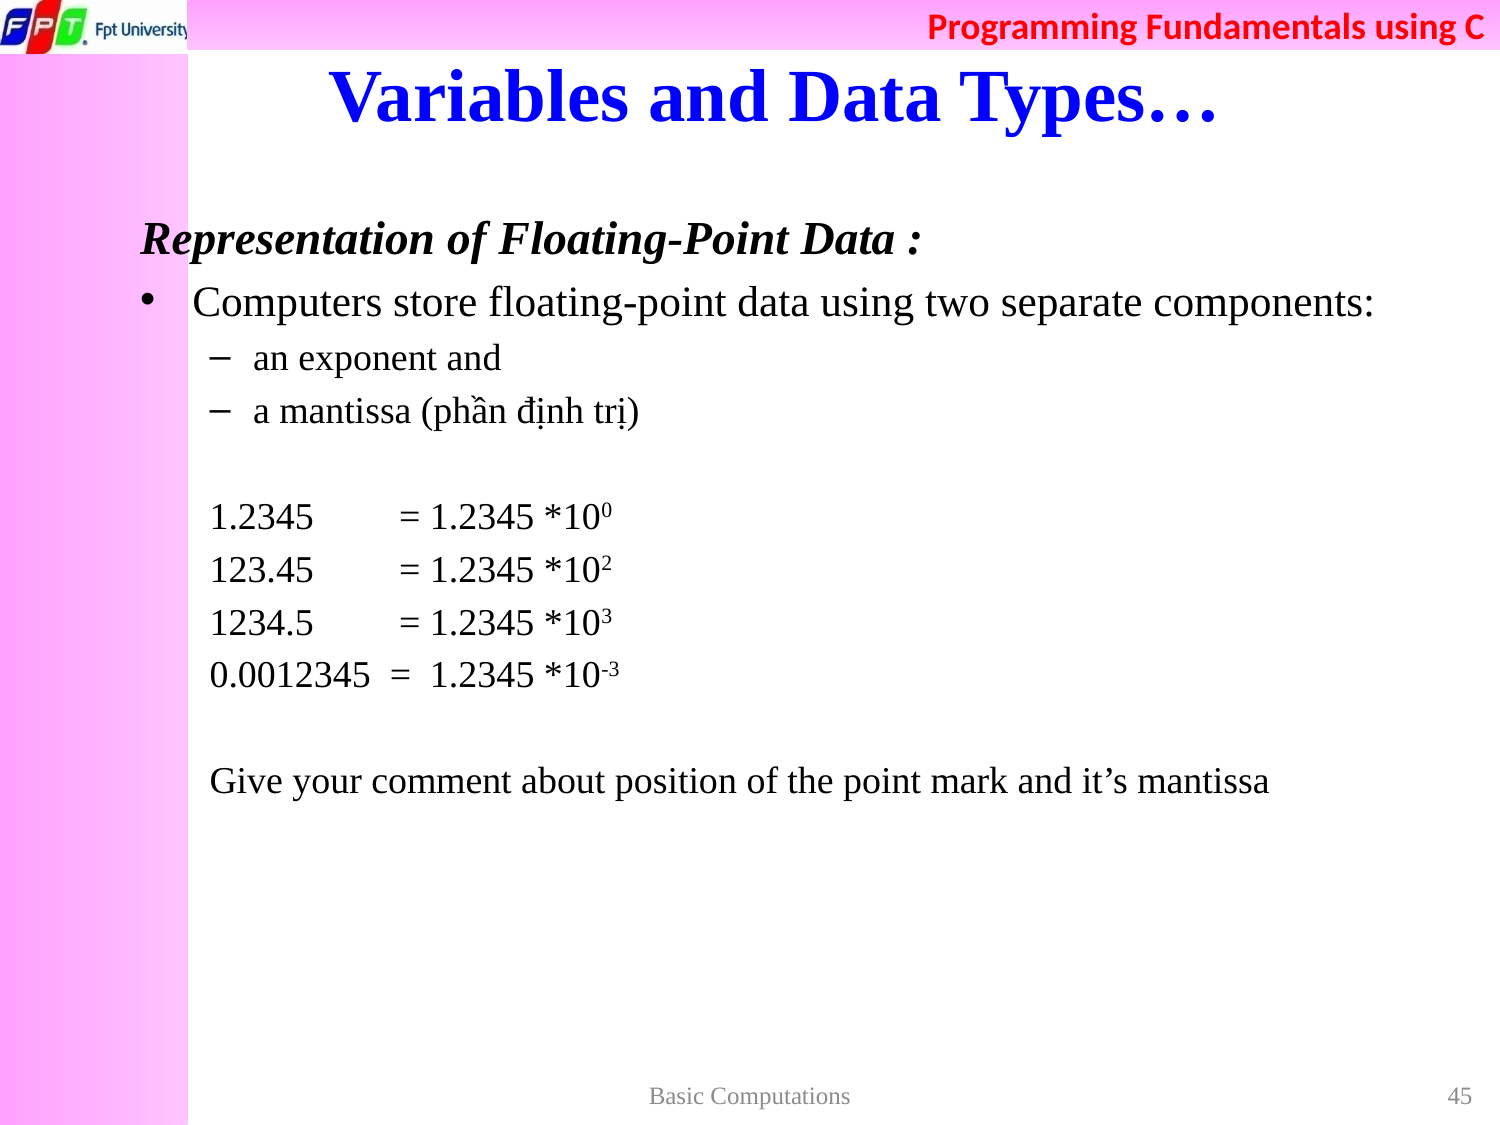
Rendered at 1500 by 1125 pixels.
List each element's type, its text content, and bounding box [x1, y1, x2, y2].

title Variables and Data Types… [125, 45, 1425, 138]
slide_number 45 [1137, 1074, 1488, 1116]
picture [0, 0, 188, 54]
list Representation of Floating-Point Data : Computers store floating-point data using two separate components: an exponent and a mantissa (phần định trị) 1.2345 = 1.2345 *100 123.45 = 1.2345 *102 1234.5 = 1.2345 *103 0.0012345 = 1.2345 *10-3 Give your comment about position of the point mark and it’s mantissa [125, 200, 1425, 850]
footer Basic Computations [512, 1074, 988, 1116]
